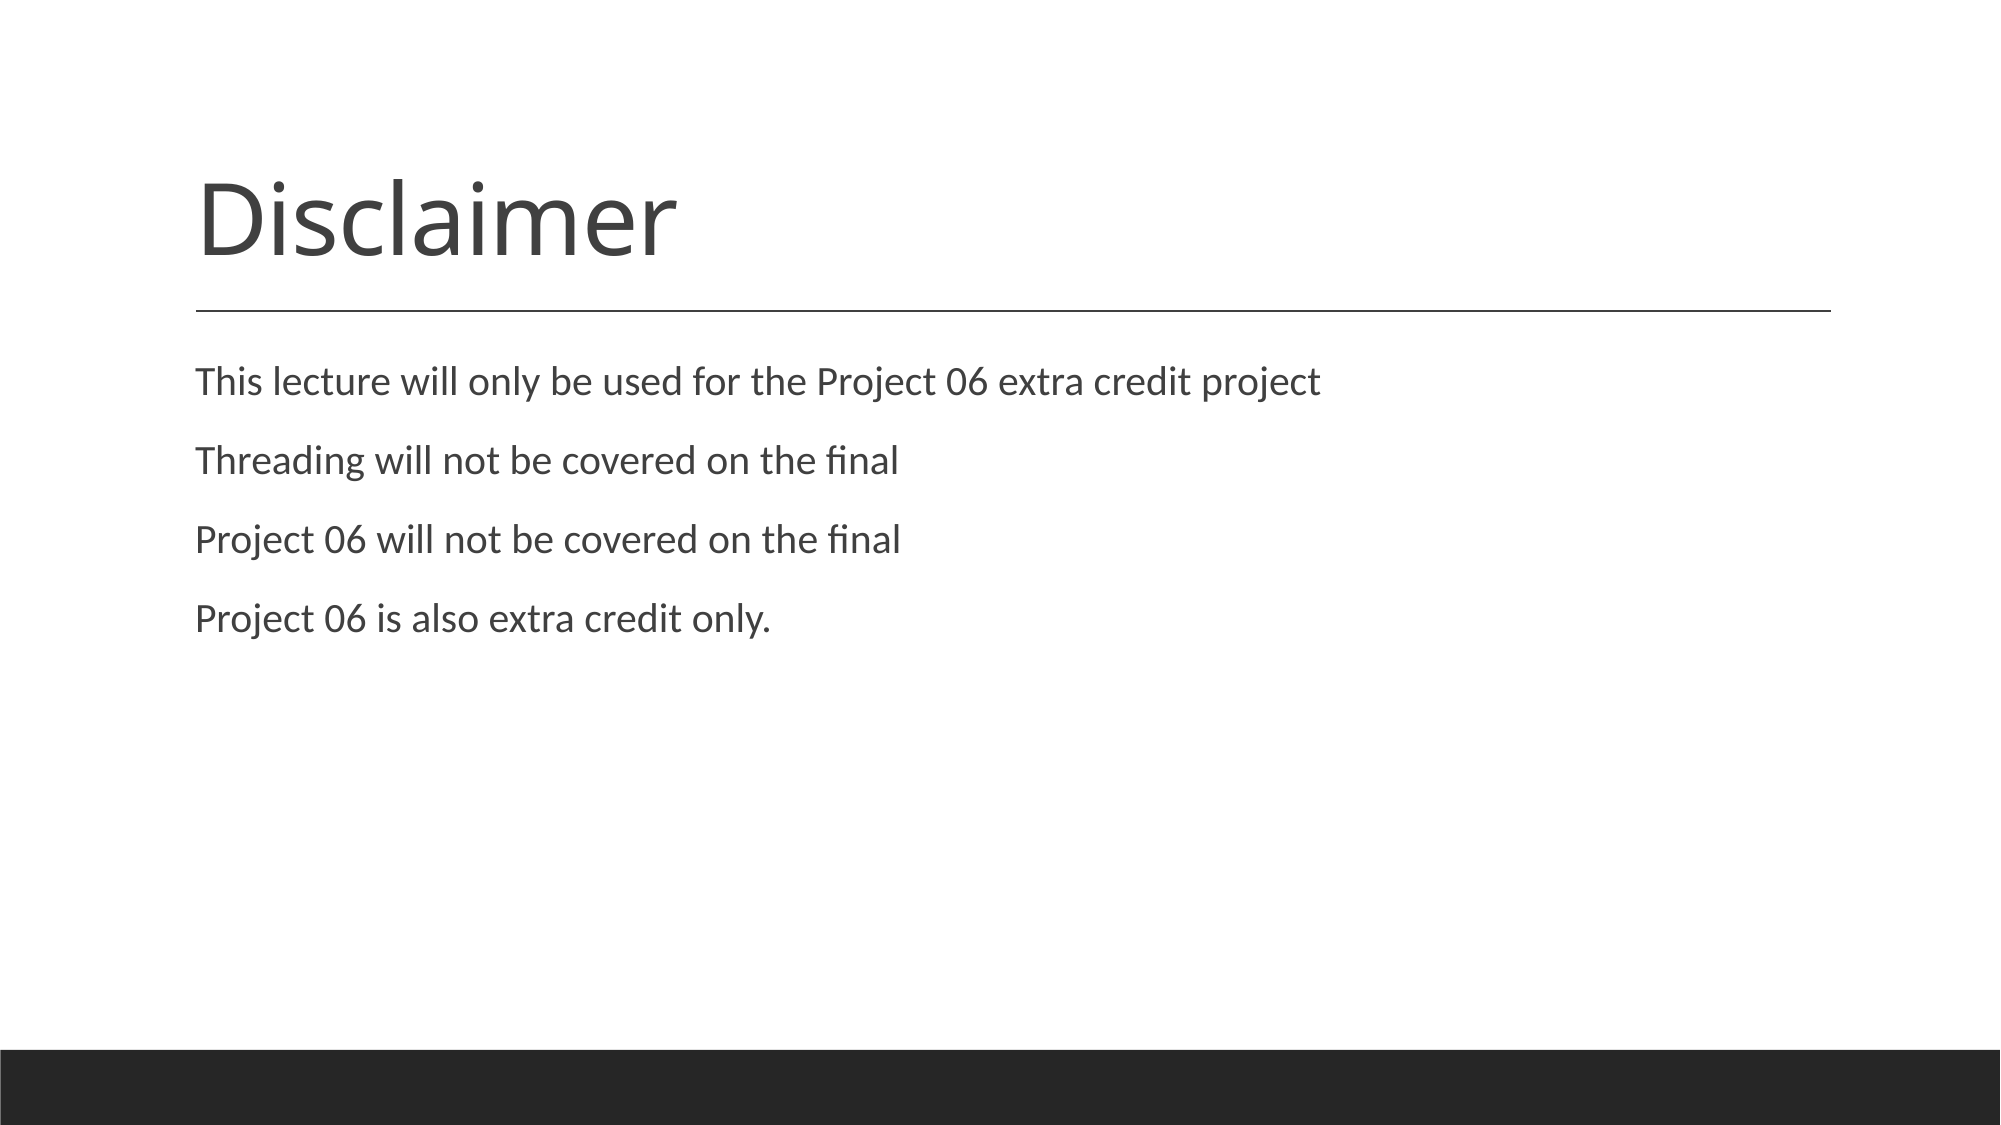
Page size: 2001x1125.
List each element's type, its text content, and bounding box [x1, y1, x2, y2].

list This lecture will only be used for the Project 06 extra credit project Threading will not be covered on the final Project 06 will not be covered on the final Project 06 is also extra credit only. [180, 345, 1830, 963]
title Disclaimer [180, 47, 1830, 285]
